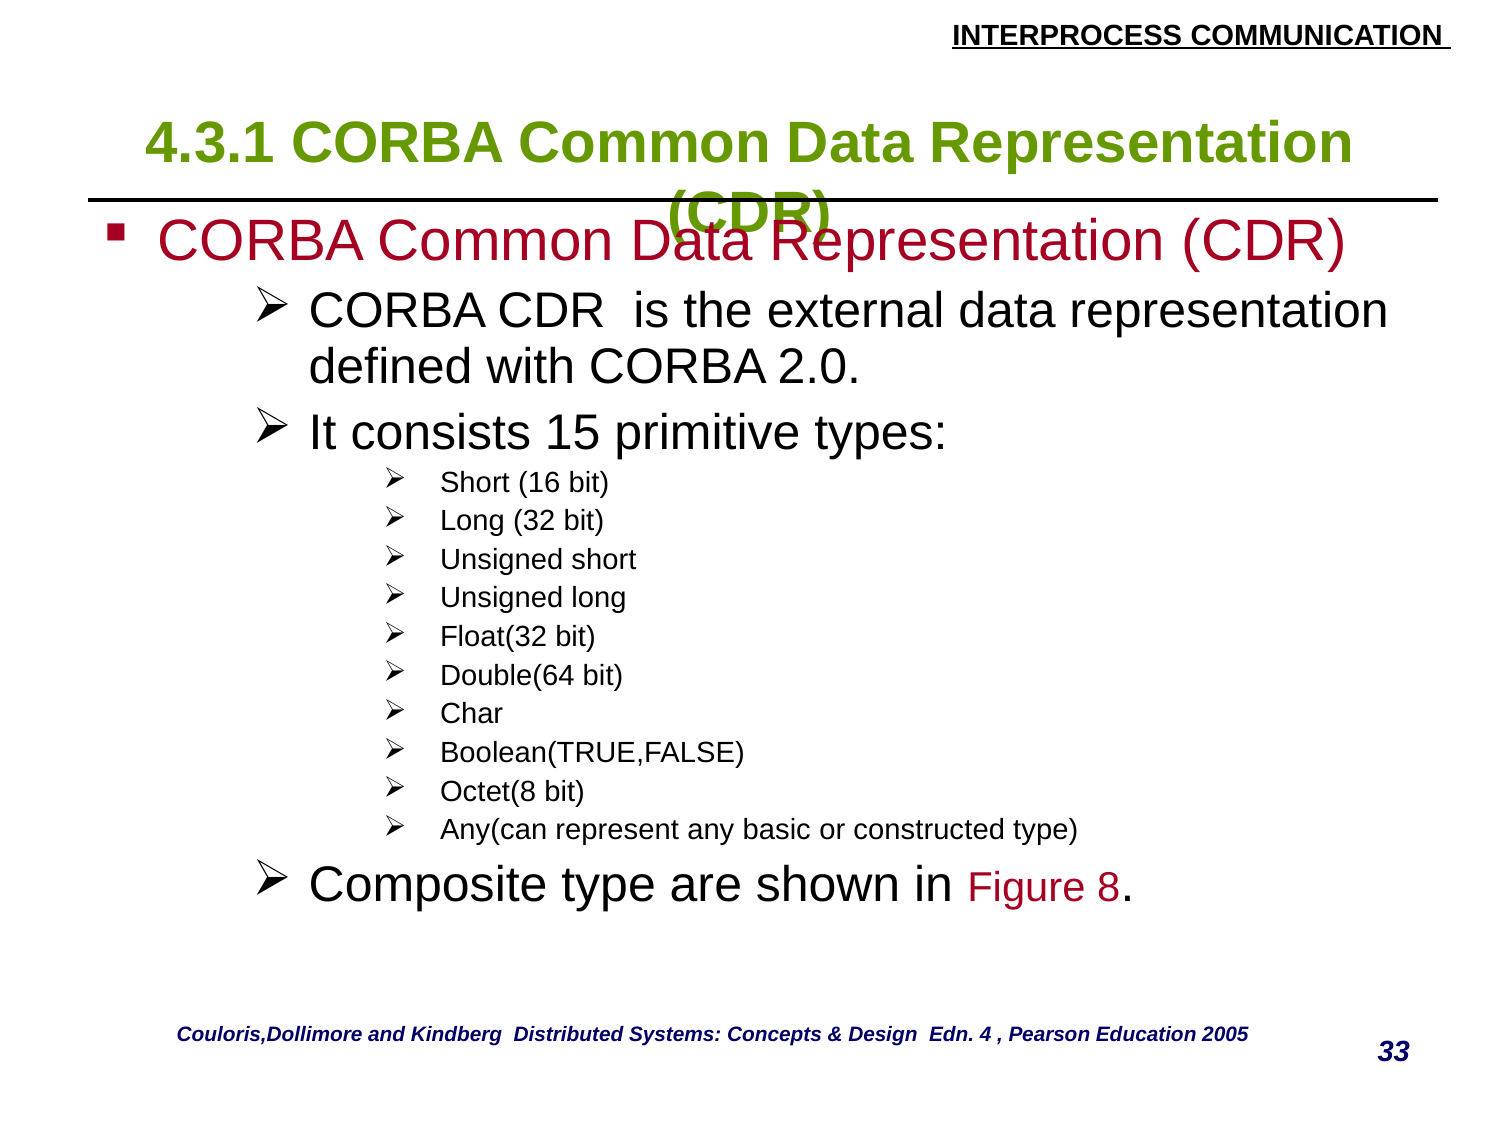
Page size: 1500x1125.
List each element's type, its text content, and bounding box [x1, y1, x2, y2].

title 4.3.1 CORBA Common Data Representation (CDR) [74, 72, 1426, 277]
text_box Couloris,Dollimore and Kindberg Distributed Systems: Concepts & Design Edn. 4 , Pearson Education 2005 [74, 1012, 1350, 1090]
slide_number 33 [1074, 1033, 1426, 1103]
table_header CORBA Common Data Representation (CDR) CORBA CDR is the external data representation defined with CORBA 2.0. It consists 15 primitive types: Short (16 bit) Long (32 bit) Unsigned short Unsigned long Float(32 bit) Double(64 bit) Char Boolean(TRUE,FALSE) Octet(8 bit) Any(can represent any basic or constructed type) Composite type are shown in Figure 8. [88, 202, 1438, 1033]
